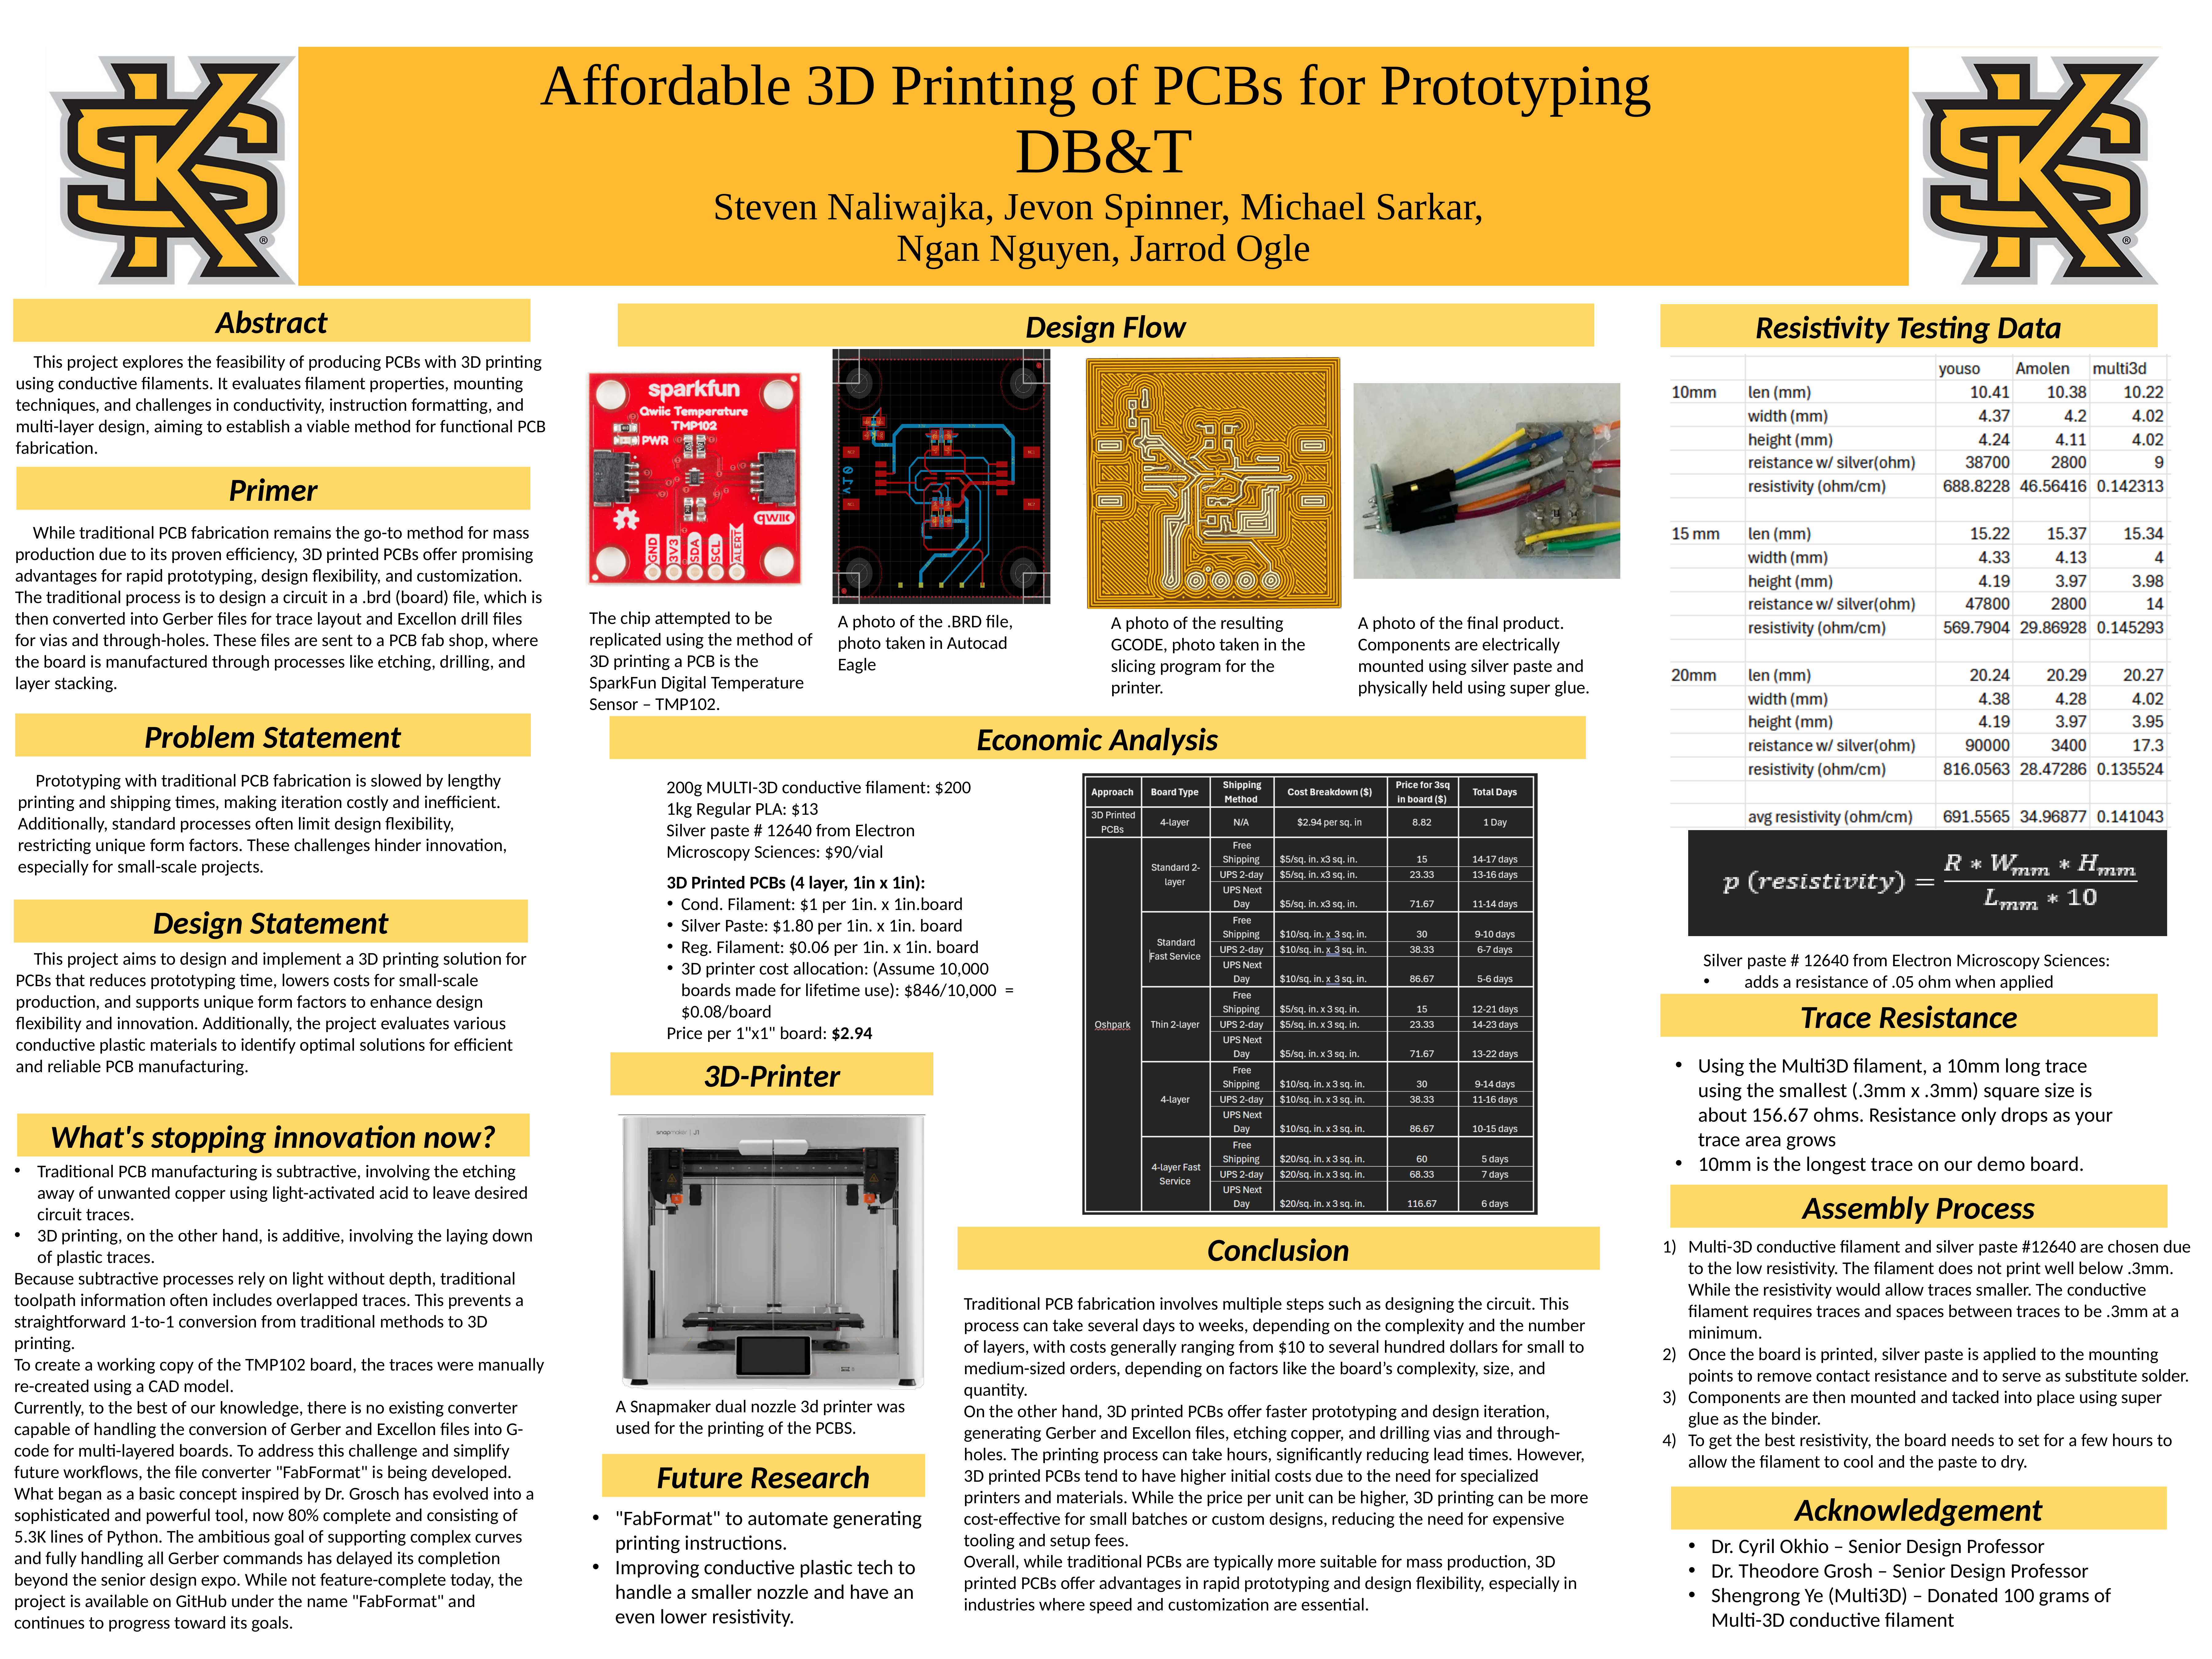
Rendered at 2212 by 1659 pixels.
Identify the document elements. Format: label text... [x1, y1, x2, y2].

text_box A photo of the .BRD file, photo taken in Autocad Eagle [833, 607, 1051, 677]
text_box Future Research [602, 1454, 925, 1497]
text_box 200g MULTI-3D conductive filament: $200 1kg Regular PLA: $13 Silver paste # 12640 from Electron Microscopy Sciences: $90/vial [662, 773, 993, 868]
text_box Trace Resistance [1660, 994, 2158, 1037]
text_box Traditional PCB manufacturing is subtractive, involving the etching away of unwanted copper using light-activated acid to leave desired circuit traces. 3D printing, on the other hand, is additive, involving the laying down of plastic traces. Because subtractive processes rely on light without depth, traditional toolpath information often includes overlapped traces. This prevents a straightforward 1-to-1 conversion from traditional methods to 3D printing. To create a working copy of the TMP102 board, the traces were manually re-created using a CAD model. Currently, to the best of our knowledge, there is no existing converter capable of handling the conversion of Gerber and Excellon files into G-code for multi-layered boards. To address this challenge and simplify future workflows, the file converter "FabFormat" is being developed. What began as a basic concept inspired by Dr. Grosch has evolved into a sophisticated and powerful tool, now 80% complete and consisting of 5.3K lines of Python. The ambitious goal of supporting complex curves and fully handling all Gerber commands has delayed its completion beyond the senior design expo. While not feature-complete today, the project is available on GitHub under the name "FabFormat" and continues to progress toward its goals. [10, 1157, 552, 1656]
text_box Resistivity Testing Data [1660, 304, 2158, 347]
text_box Prototyping with traditional PCB fabrication is slowed by lengthy printing and shipping times, making iteration costly and inefficient. Additionally, standard processes often limit design flexibility, restricting unique form factors. These challenges hinder innovation, especially for small-scale projects. [13, 766, 534, 879]
text_box What's stopping innovation now? [17, 1113, 530, 1157]
text_box The chip attempted to be replicated using the method of 3D printing a PCB is the SparkFun Digital Temperature Sensor – TMP102. [585, 604, 833, 716]
text_box Primer [16, 467, 531, 510]
picture [1354, 383, 1620, 579]
text_box Design Statement [14, 900, 528, 943]
text_box This project explores the feasibility of producing PCBs with 3D printing using conductive filaments. It evaluates filament properties, mounting techniques, and challenges in conductivity, instruction formatting, and multi-layer design, aiming to establish a viable method for functional PCB fabrication. [11, 347, 553, 460]
title Affordable 3D Printing of PCBs for Prototyping DB&T Steven Naliwajka, Jevon Spinner, Michael Sarkar, Ngan Nguyen, Jarrod Ogle [366, 38, 1841, 286]
picture [618, 1115, 925, 1390]
picture [833, 349, 1050, 604]
text_box Multi-3D conductive filament and silver paste #12640 are chosen due to the low resistivity. The filament does not print well below .3mm. While the resistivity would allow traces smaller. The conductive filament requires traces and spaces between traces to be .3mm at a minimum. Once the board is printed, silver paste is applied to the mounting points to remove contact resistance and to serve as substitute solder. Components are then mounted and tacked into place using super glue as the binder. To get the best resistivity, the board needs to set for a few hours to allow the filament to cool and the paste to dry. [1658, 1232, 2199, 1474]
text_box Using the Multi3D filament, a 10mm long trace using the smallest (.3mm x .3mm) square size is about 156.67 ohms. Resistance only drops as your trace area grows 10mm is the longest trace on our demo board. [1670, 1050, 2140, 1177]
text_box Conclusion [958, 1227, 1600, 1270]
picture [1688, 830, 2167, 936]
text_box [46, 46, 2162, 286]
text_box Dr. Cyril Okhio – Senior Design Professor Dr. Theodore Grosh – Senior Design Professor Shengrong Ye (Multi3D) – Donated 100 grams of Multi-3D conductive filament [1684, 1530, 2153, 1634]
text_box Economic Analysis [610, 716, 1586, 759]
text_box 3D Printed PCBs (4 layer, 1in x 1in): Cond. Filament: $1 per 1in. x 1in.board Silver Paste: $1.80 per 1in. x 1in. board Reg. Filament: $0.06 per 1in. x 1in. board 3D printer cost allocation: (Assume 10,000 boards made for lifetime use): $846/10,000 = $0.08/board Price per 1"x1" board: $2.94 [662, 868, 1042, 1131]
picture [1083, 354, 1345, 609]
picture [46, 47, 299, 294]
text_box Abstract [13, 299, 531, 342]
picture [1909, 47, 2161, 294]
text_box Assembly Process [1670, 1185, 2168, 1228]
picture [1670, 354, 2171, 829]
text_box "FabFormat" to automate generating printing instructions. Improving conductive plastic tech to handle a smaller nozzle and have an even lower resistivity. [587, 1502, 945, 1630]
text_box A photo of the resulting GCODE, photo taken in the slicing program for the printer. [1106, 609, 1324, 700]
text_box A Snapmaker dual nozzle 3d printer was used for the printing of the PCBS. [611, 1392, 942, 1440]
picture [586, 368, 802, 587]
text_box While traditional PCB fabrication remains the go-to method for mass production due to its proven efficiency, 3D printed PCBs offer promising advantages for rapid prototyping, design flexibility, and customization. The traditional process is to design a circuit in a .brd (board) file, which is then converted into Gerber files for trace layout and Excellon drill files for vias and through-holes. These files are sent to a PCB fab shop, where the board is manufactured through processes like etching, drilling, and layer stacking. [10, 518, 548, 695]
text_box Design Flow [618, 303, 1594, 347]
text_box This project aims to design and implement a 3D printing solution for PCBs that reduces prototyping time, lowers costs for small-scale production, and supports unique form factors to enhance design flexibility and innovation. Additionally, the project evaluates various conductive plastic materials to identify optimal solutions for efficient and reliable PCB manufacturing. [11, 945, 549, 1078]
text_box Acknowledgement [1671, 1486, 2167, 1530]
text_box Traditional PCB fabrication involves multiple steps such as designing the circuit. This process can take several days to weeks, depending on the complexity and the number of layers, with costs generally ranging from $10 to several hundred dollars for small to medium-sized orders, depending on factors like the board’s complexity, size, and quantity. On the other hand, 3D printed PCBs offer faster prototyping and design iteration, generating Gerber and Excellon files, etching copper, and drilling vias and through-holes. The printing process can take hours, significantly reducing lead times. However, 3D printed PCBs tend to have higher initial costs due to the need for specialized printers and materials. While the price per unit can be higher, 3D printing can be more cost-effective for small batches or custom designs, reducing the need for expensive tooling and setup fees. Overall, while traditional PCBs are typically more suitable for mass production, 3D printed PCBs offer advantages in rapid prototyping and design flexibility, especially in industries where speed and customization are essential. [959, 1289, 1597, 1638]
text_box 3D-Printer [610, 1052, 933, 1096]
text_box Problem Statement [15, 713, 531, 757]
picture [1082, 773, 1538, 1215]
text_box Silver paste # 12640 from Electron Microscopy Sciences: adds a resistance of .05 ohm when applied [1699, 946, 2199, 1015]
text_box A photo of the final product. Components are electrically mounted using silver paste and physically held using super glue. [1353, 609, 1597, 700]
